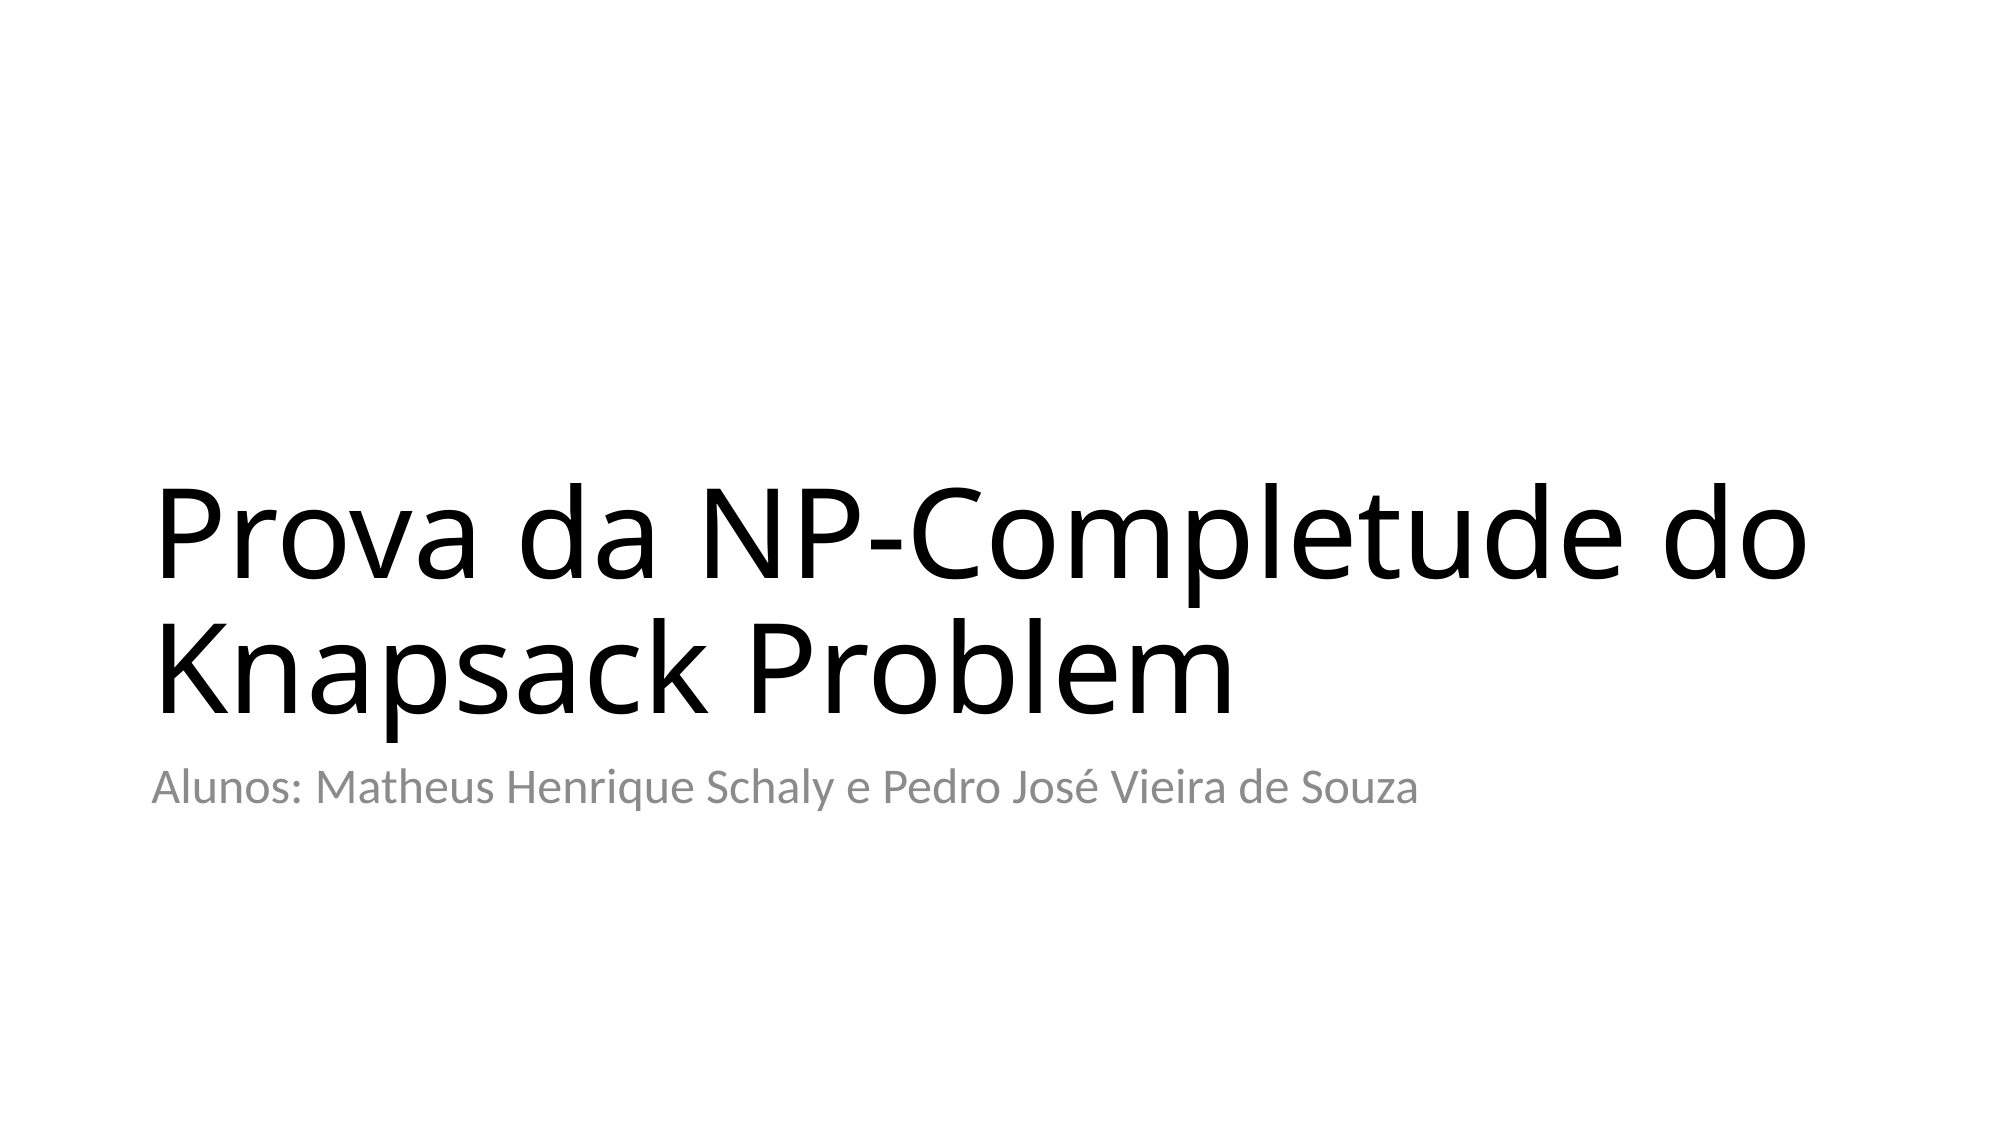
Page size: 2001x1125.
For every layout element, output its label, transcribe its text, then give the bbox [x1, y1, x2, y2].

list Alunos: Matheus Henrique Schaly e Pedro José Vieira de Souza [136, 752, 1862, 999]
title Prova da NP-Completude do Knapsack Problem [136, 280, 1862, 749]
